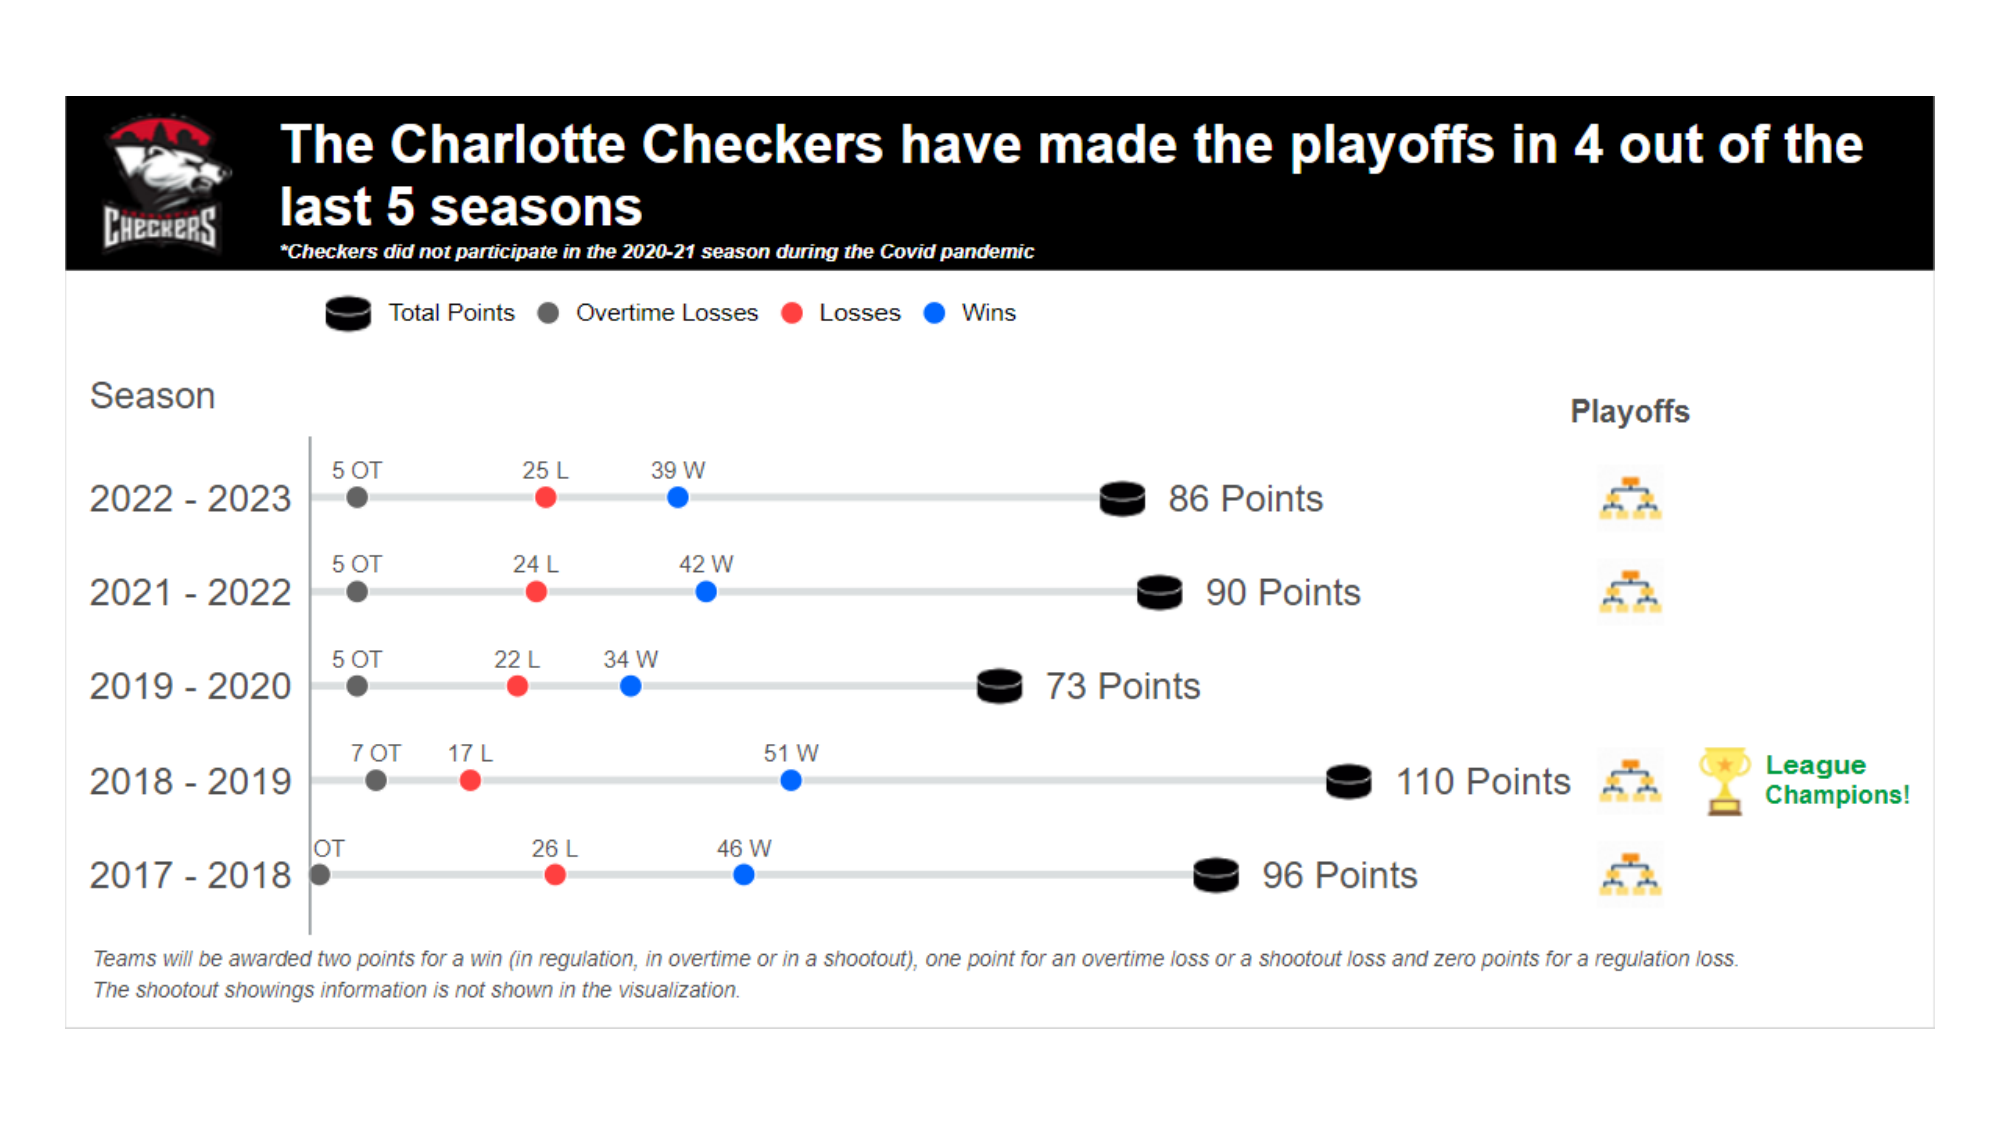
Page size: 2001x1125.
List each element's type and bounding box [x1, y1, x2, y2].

picture [65, 96, 1935, 1029]
